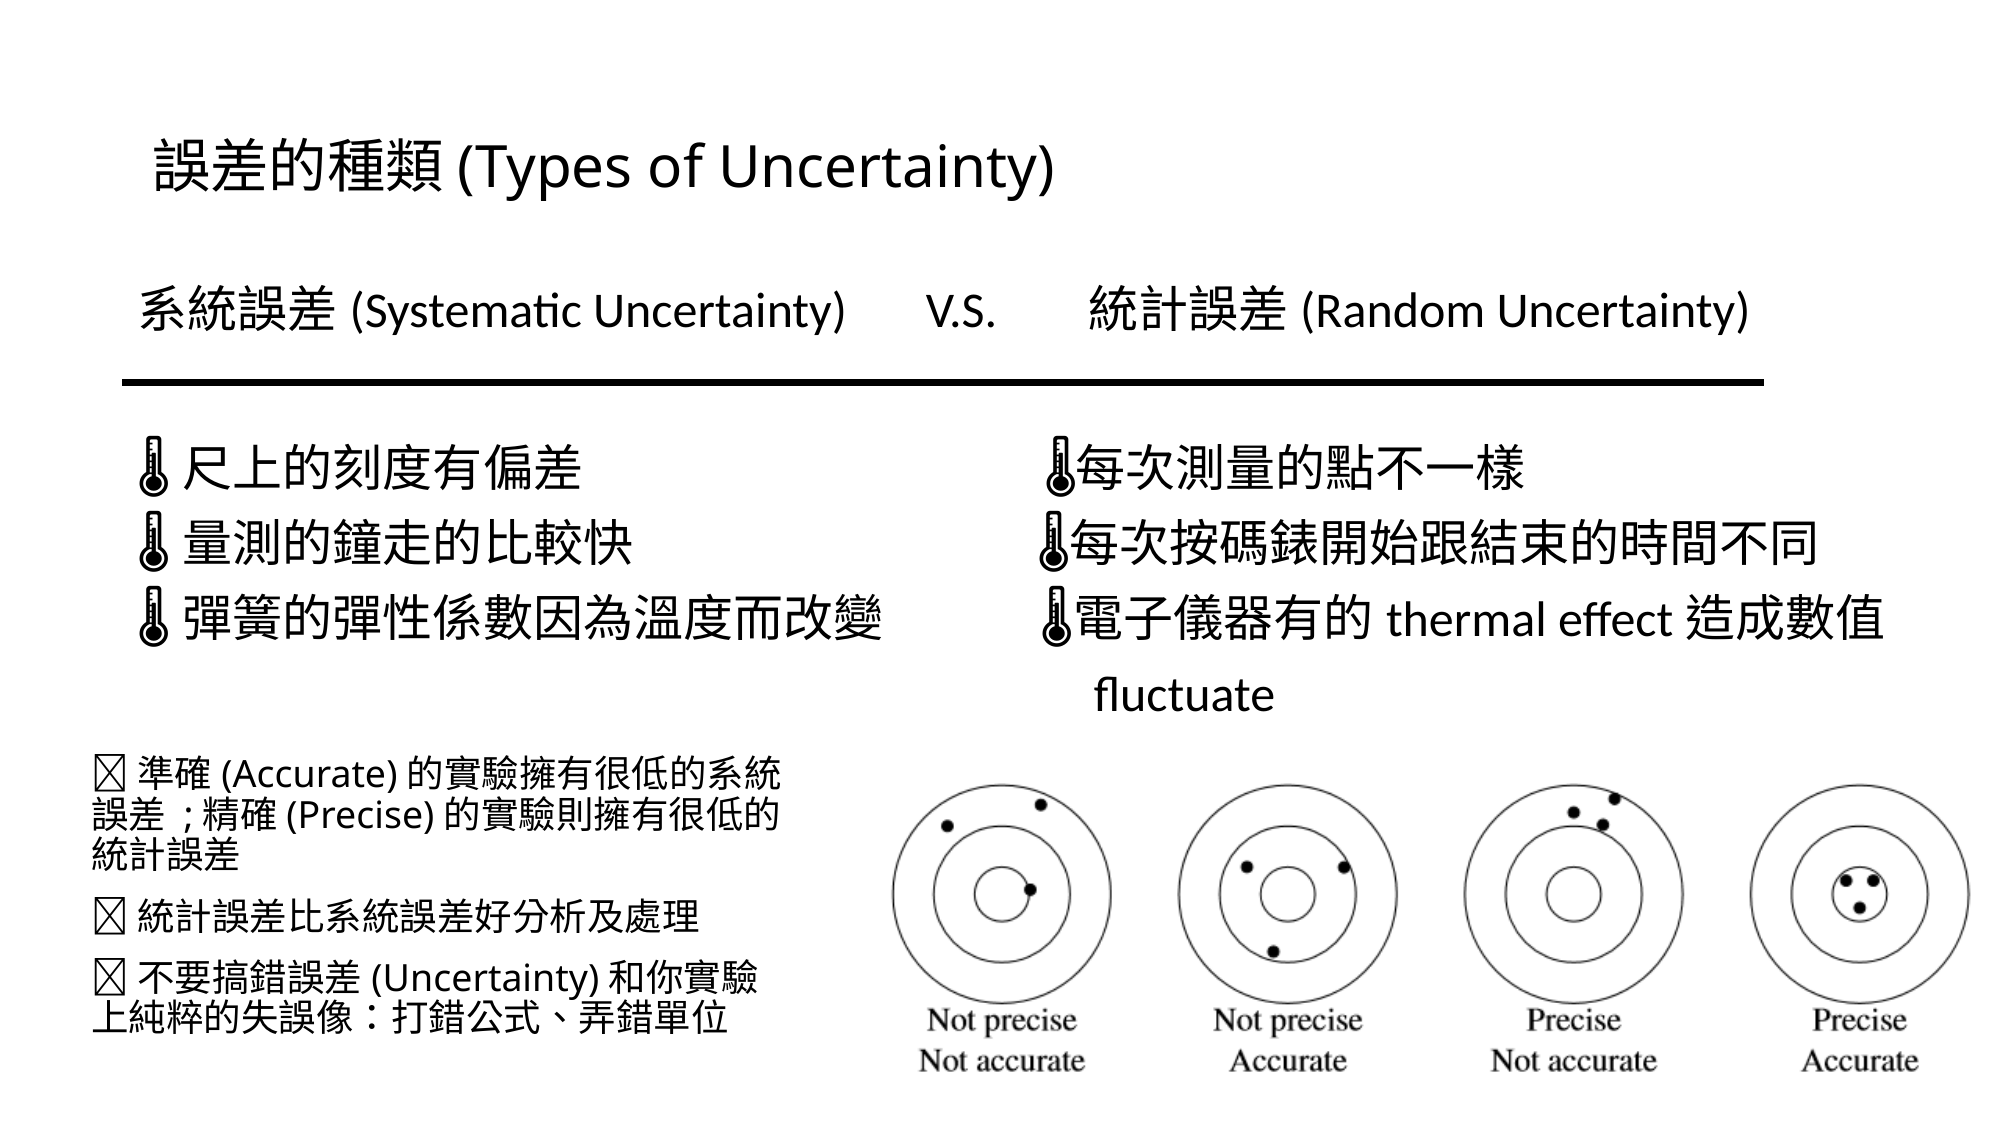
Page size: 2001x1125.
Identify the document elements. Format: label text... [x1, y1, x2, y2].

text_box ✅準確(Accurate)的實驗擁有很低的系統誤差 ;精確(Precise)的實驗則擁有很低的統計誤差 ✅統計誤差比系統誤差好分析及處理 ✅不要搞錯誤差(Uncertainty)和你實驗上純粹的失誤像：打錯公式、弄錯單位 [76, 748, 797, 1093]
list 系統誤差(Systematic Uncertainty) V.S. 統計誤差(Random Uncertainty) 🌡尺上的刻度有偏差 🌡每次測量的點不一樣 🌡量測的鐘走的比較快 🌡每次按碼錶開始跟結束的時間不同 🌡彈簧的彈性係數因為溫度而改變 🌡電子儀器有的thermal effect造成數值 fluctuate [122, 277, 2000, 756]
title 誤差的種類(Types of Uncertainty) [137, 59, 1863, 277]
picture [796, 756, 2000, 1097]
